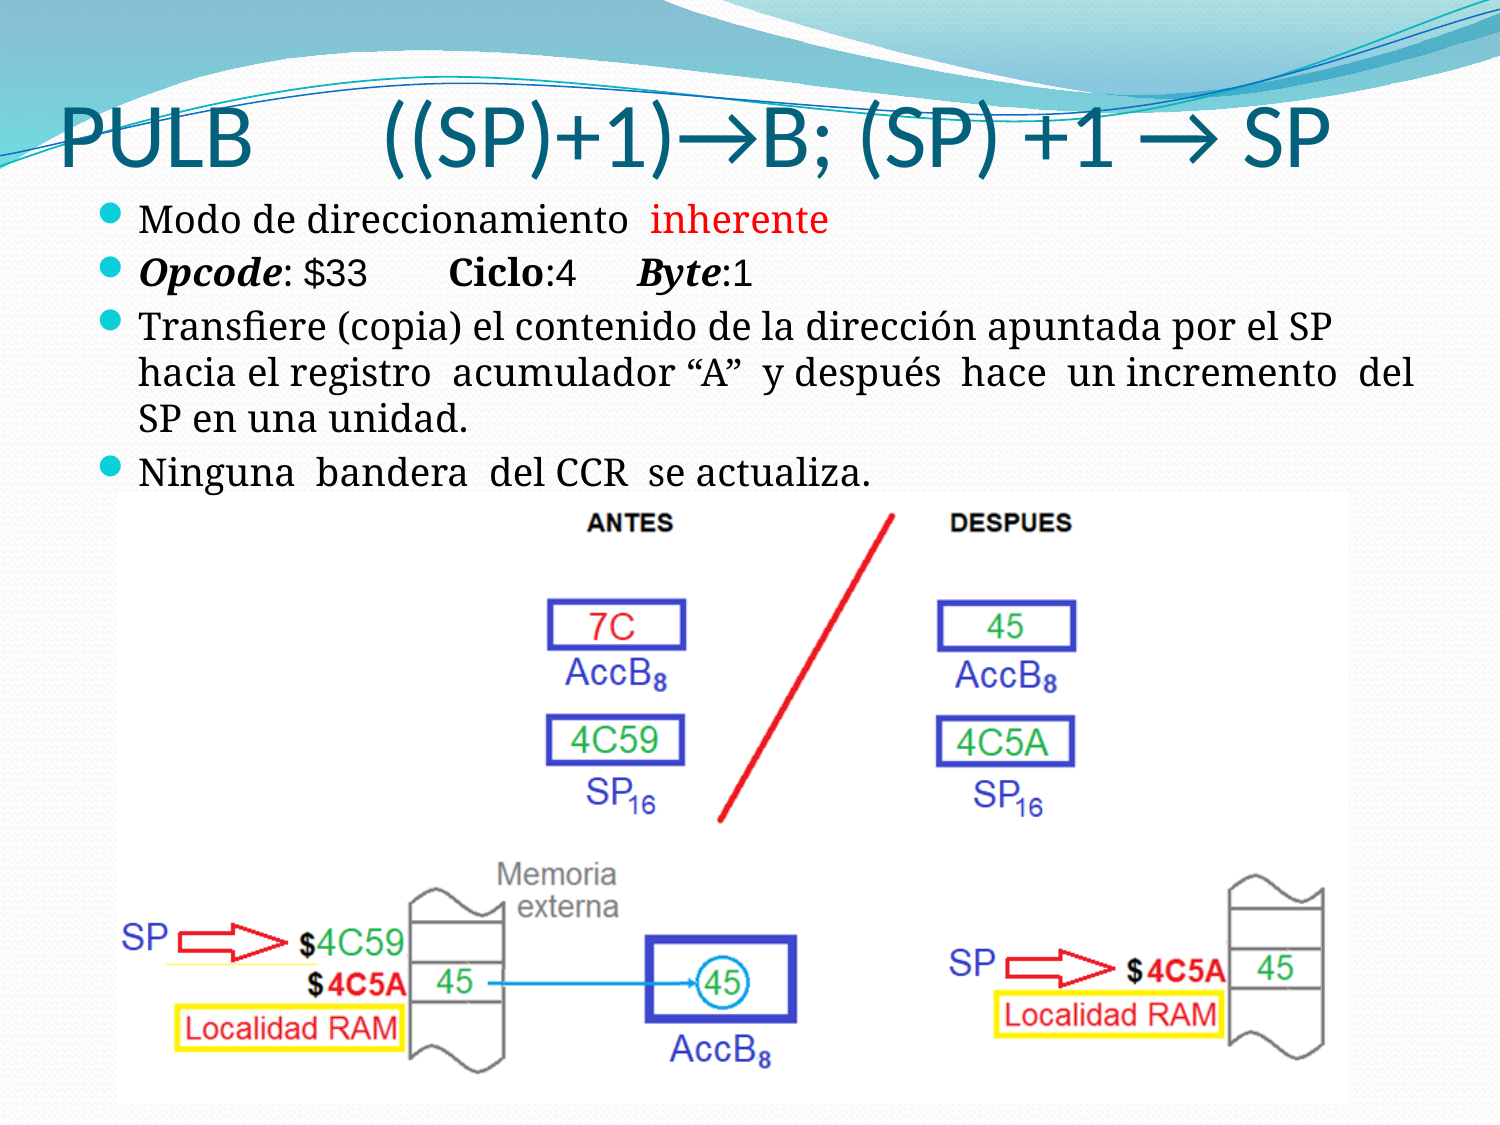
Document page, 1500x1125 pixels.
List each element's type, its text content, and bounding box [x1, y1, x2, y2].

list Modo de direccionamiento inherente Opcode: $33 Ciclo:4 Byte:1 Transfiere (copia) el contenido de la dirección apuntada por el SP hacia el registro acumulador “A” y después hace un incremento del SP en una unidad. Ninguna bandera del CCR se actualiza. [82, 187, 1432, 504]
title PULB ((SP)+1)→B; (SP) +1 → SP [58, 0, 1409, 186]
picture [116, 491, 1348, 1104]
